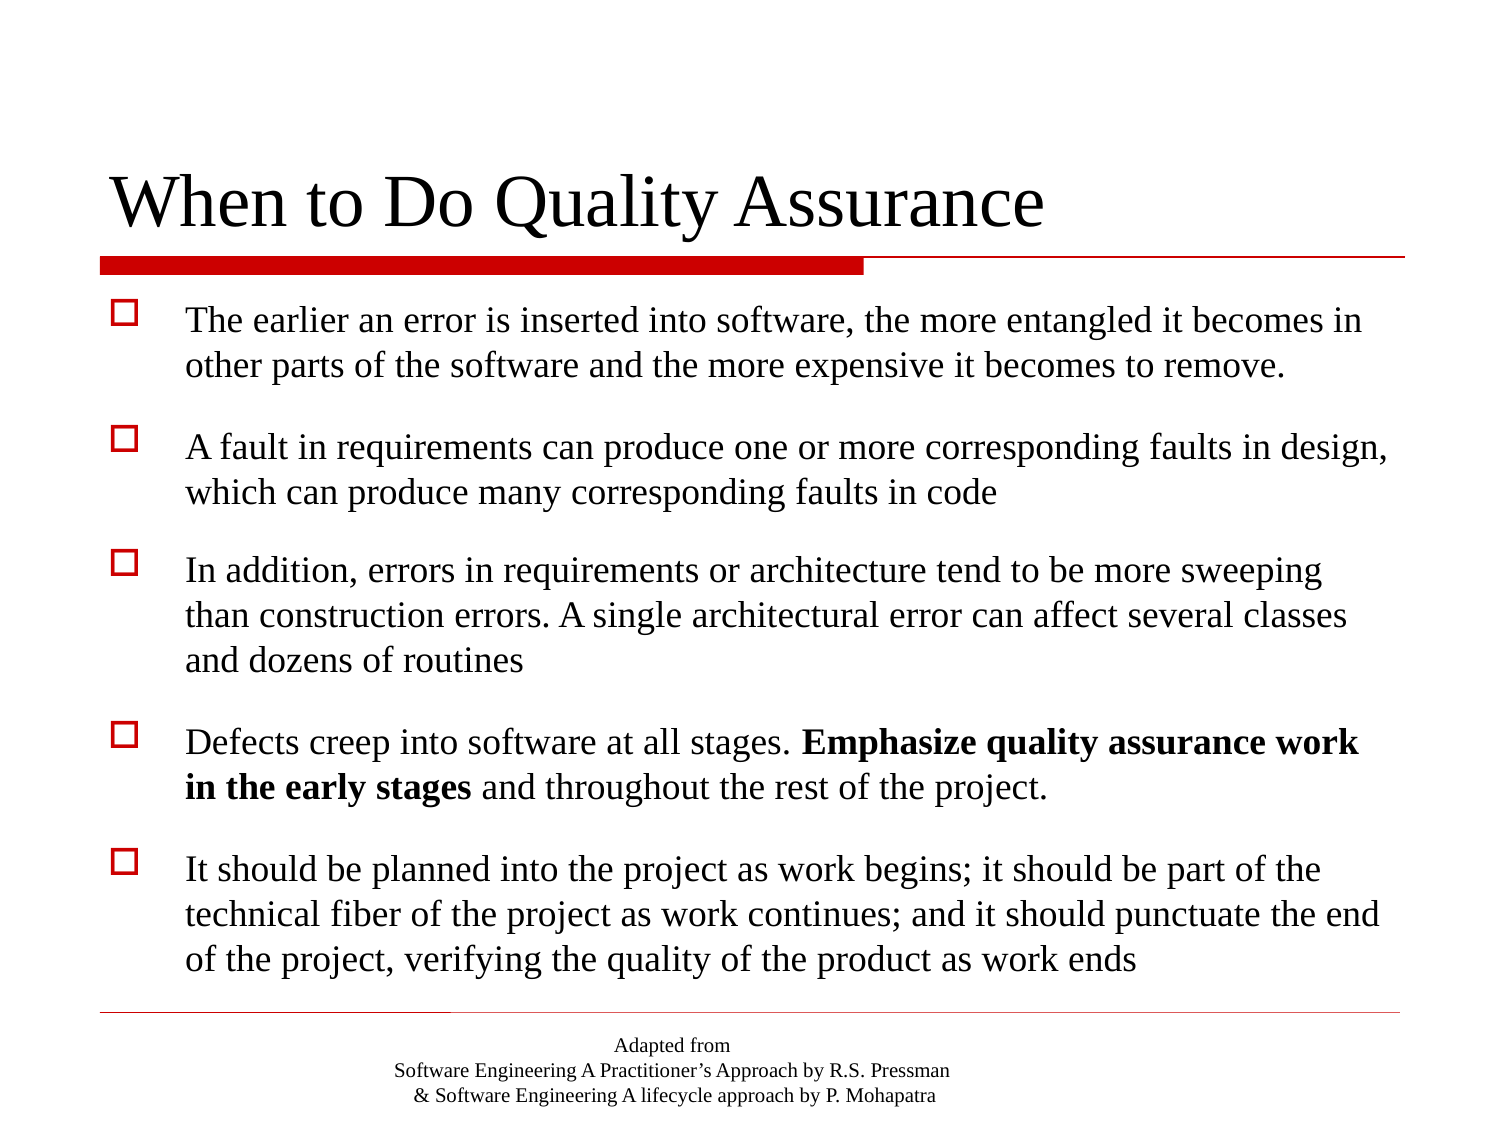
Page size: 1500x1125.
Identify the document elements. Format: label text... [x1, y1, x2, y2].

footer Adapted from Software Engineering A Practitioner’s Approach by R.S. Pressman & Software Engineering A lifecycle approach by P. Mohapatra [362, 1024, 988, 1088]
list The earlier an error is inserted into software, the more entangled it becomes in other parts of the software and the more expensive it becomes to remove. A fault in requirements can produce one or more corresponding faults in design, which can produce many corresponding faults in code In addition, errors in requirements or architecture tend to be more sweeping than construction errors. A single architectural error can affect several classes and dozens of routines Defects creep into software at all stages. Emphasize quality assurance work in the early stages and throughout the rest of the project. It should be planned into the project as work begins; it should be part of the technical fiber of the project as work continues; and it should punctuate the end of the project, verifying the quality of the product as work ends [92, 287, 1406, 988]
title When to Do Quality Assurance [94, 50, 1407, 250]
